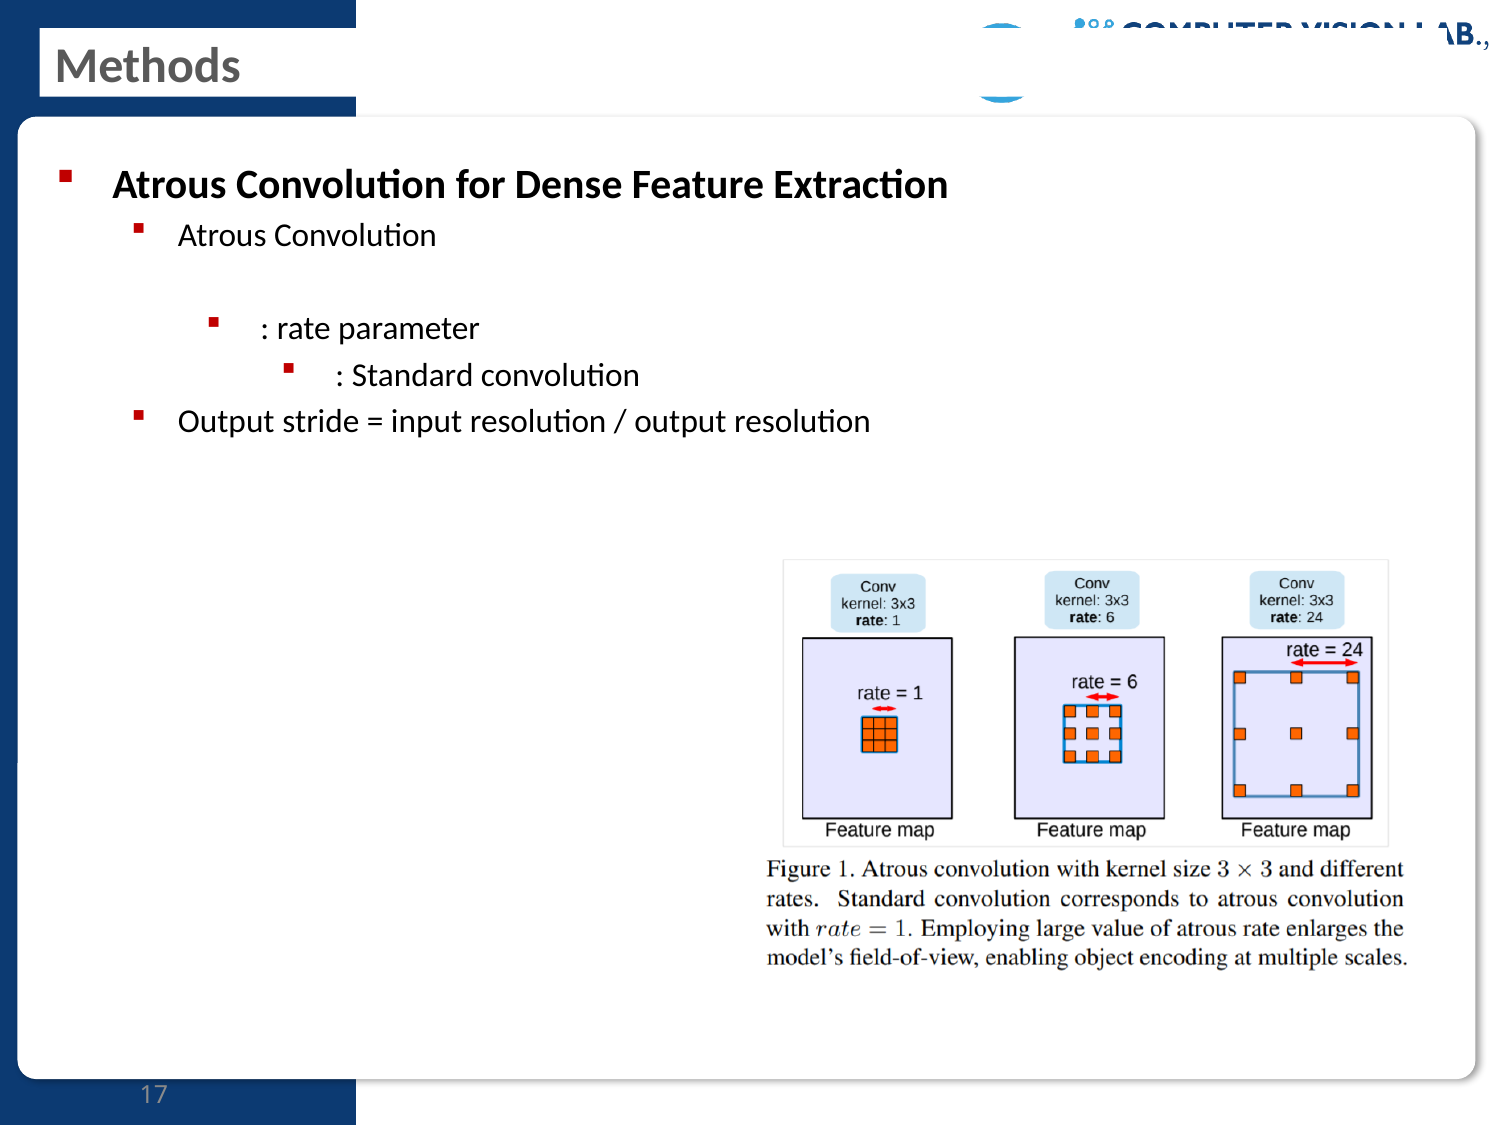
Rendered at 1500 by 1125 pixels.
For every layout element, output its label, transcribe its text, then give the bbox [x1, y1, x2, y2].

picture [870, 17, 1494, 122]
picture [761, 550, 1415, 977]
slide_number 17 [24, 1065, 183, 1125]
title Methods [39, 28, 1447, 97]
